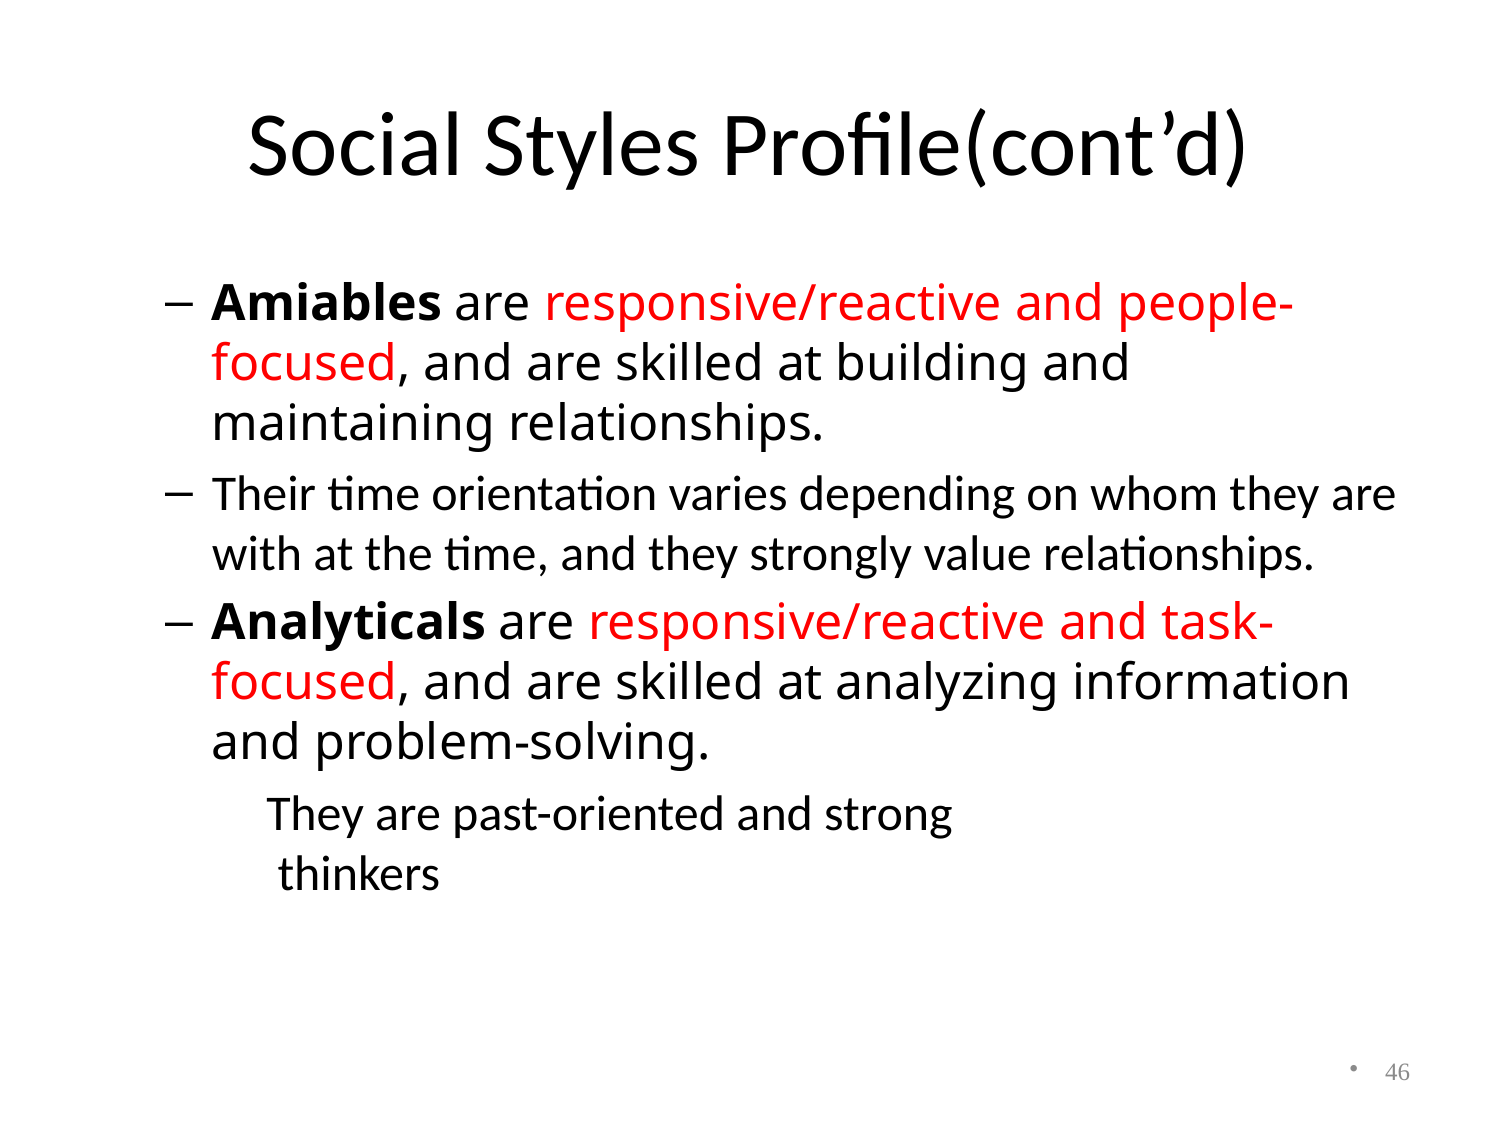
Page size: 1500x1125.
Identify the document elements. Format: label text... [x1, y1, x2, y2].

title Social Styles Profile(cont’d) [74, 44, 1426, 233]
slide_number 46 [1074, 1042, 1425, 1103]
list Amiables are responsive/reactive and people-focused, and are skilled at building and maintaining relationships. Their time orientation varies depending on whom they are with at the time, and they strongly value relationships. Analyticals are responsive/reactive and task-focused, and are skilled at analyzing information and problem-solving. They are past-oriented and strong thinkers [74, 262, 1426, 1006]
